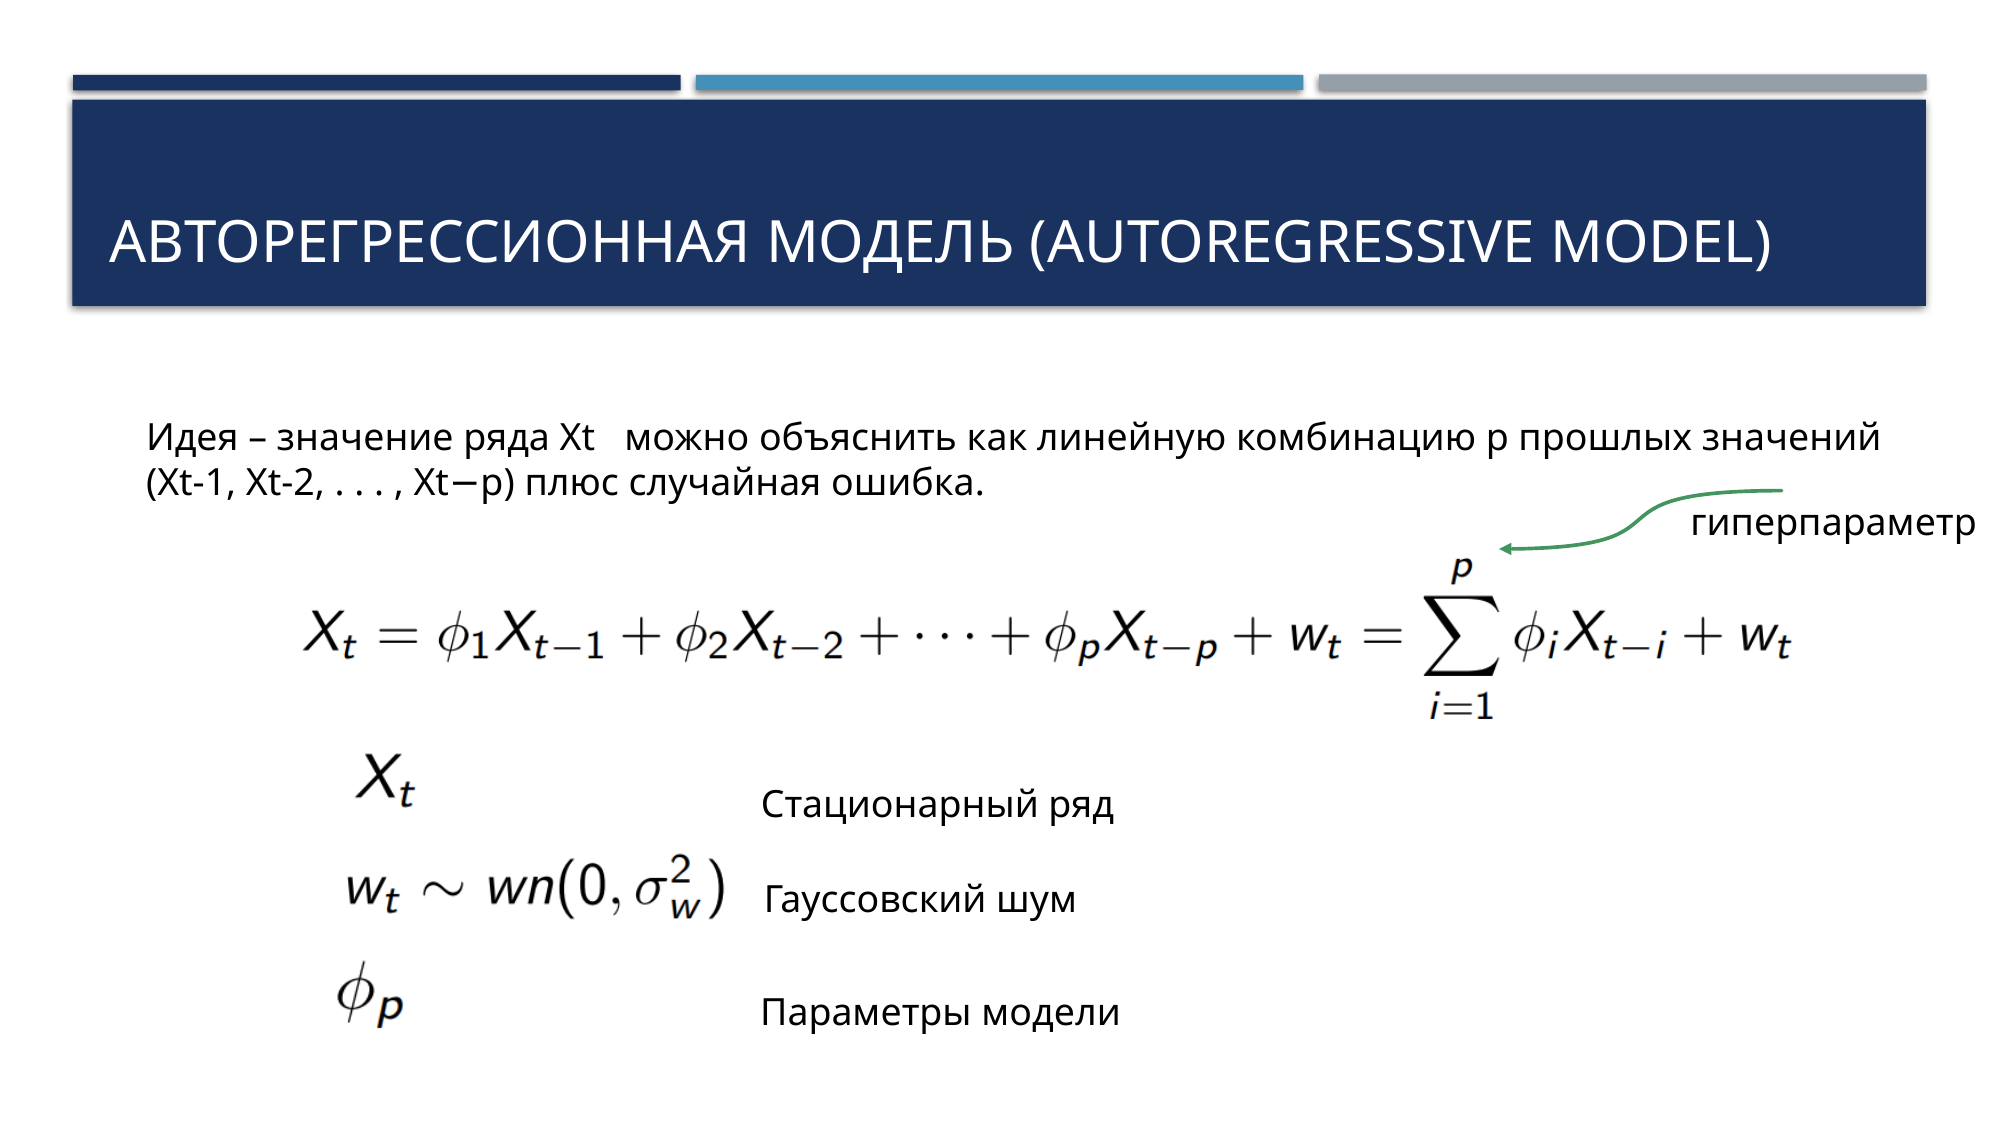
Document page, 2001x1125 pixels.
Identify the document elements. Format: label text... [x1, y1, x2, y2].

text_box Гауссовский шум [748, 867, 1093, 928]
picture [262, 548, 1835, 821]
picture [338, 835, 731, 930]
text_box Идея – значение ряда Xt можно объяснить как линейную комбинацию p прошлых значений (Xt-1, Xt-2, . . . , Xt−p) плюс случайная ошибка. [131, 405, 1916, 510]
text_box Параметры модели [745, 980, 1136, 1041]
picture [330, 953, 420, 1041]
text_box Стационарный ряд [746, 773, 1130, 833]
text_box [1498, 490, 1783, 550]
title Авторегрессионная модель (Autoregressive Model) [94, 119, 1904, 282]
text_box гиперпараметр [1784, 490, 1992, 551]
